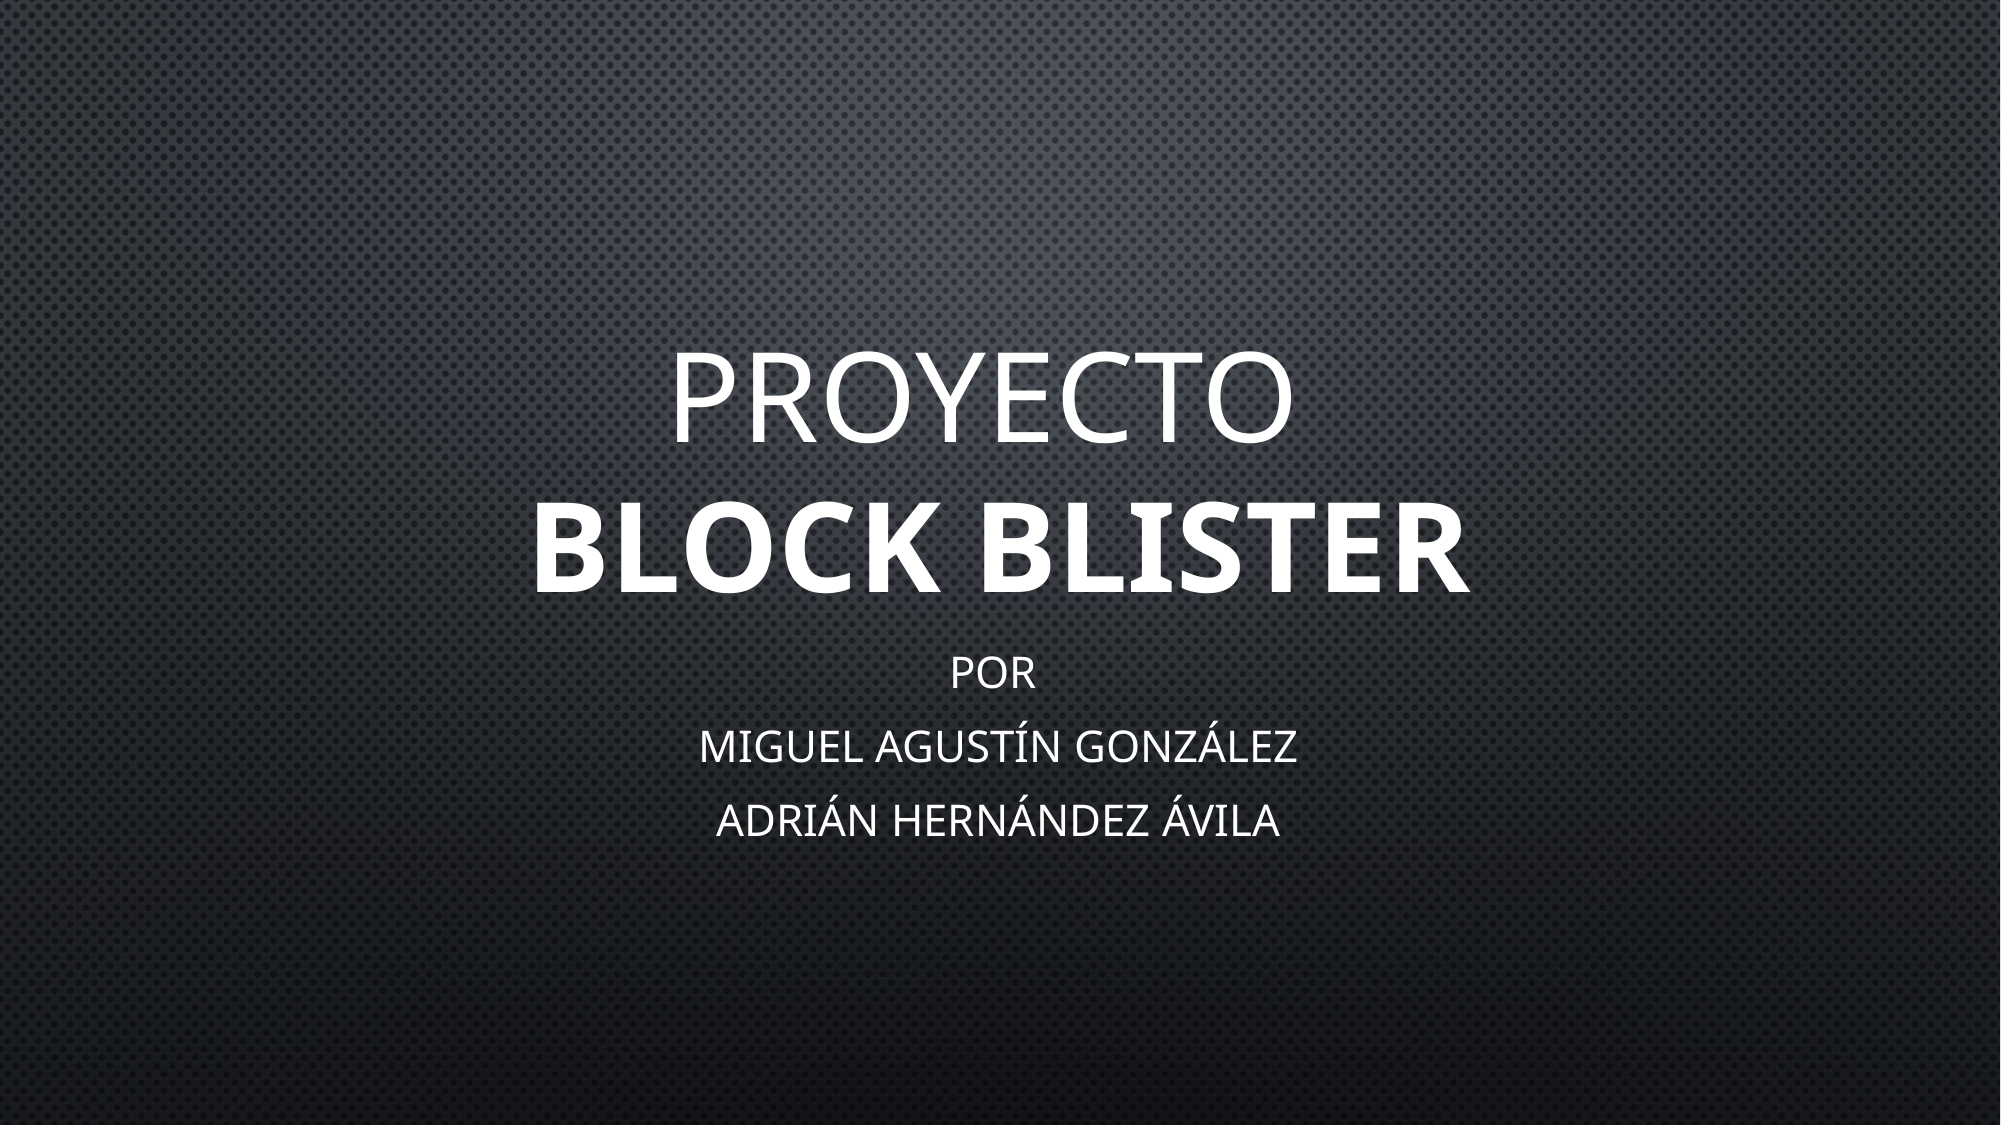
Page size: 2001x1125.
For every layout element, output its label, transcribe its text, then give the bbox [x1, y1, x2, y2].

title Proyecto Block blister [287, 99, 1711, 625]
subtitle Por Miguel Agustín González Adrián Hernández Ávila [287, 637, 1711, 950]
